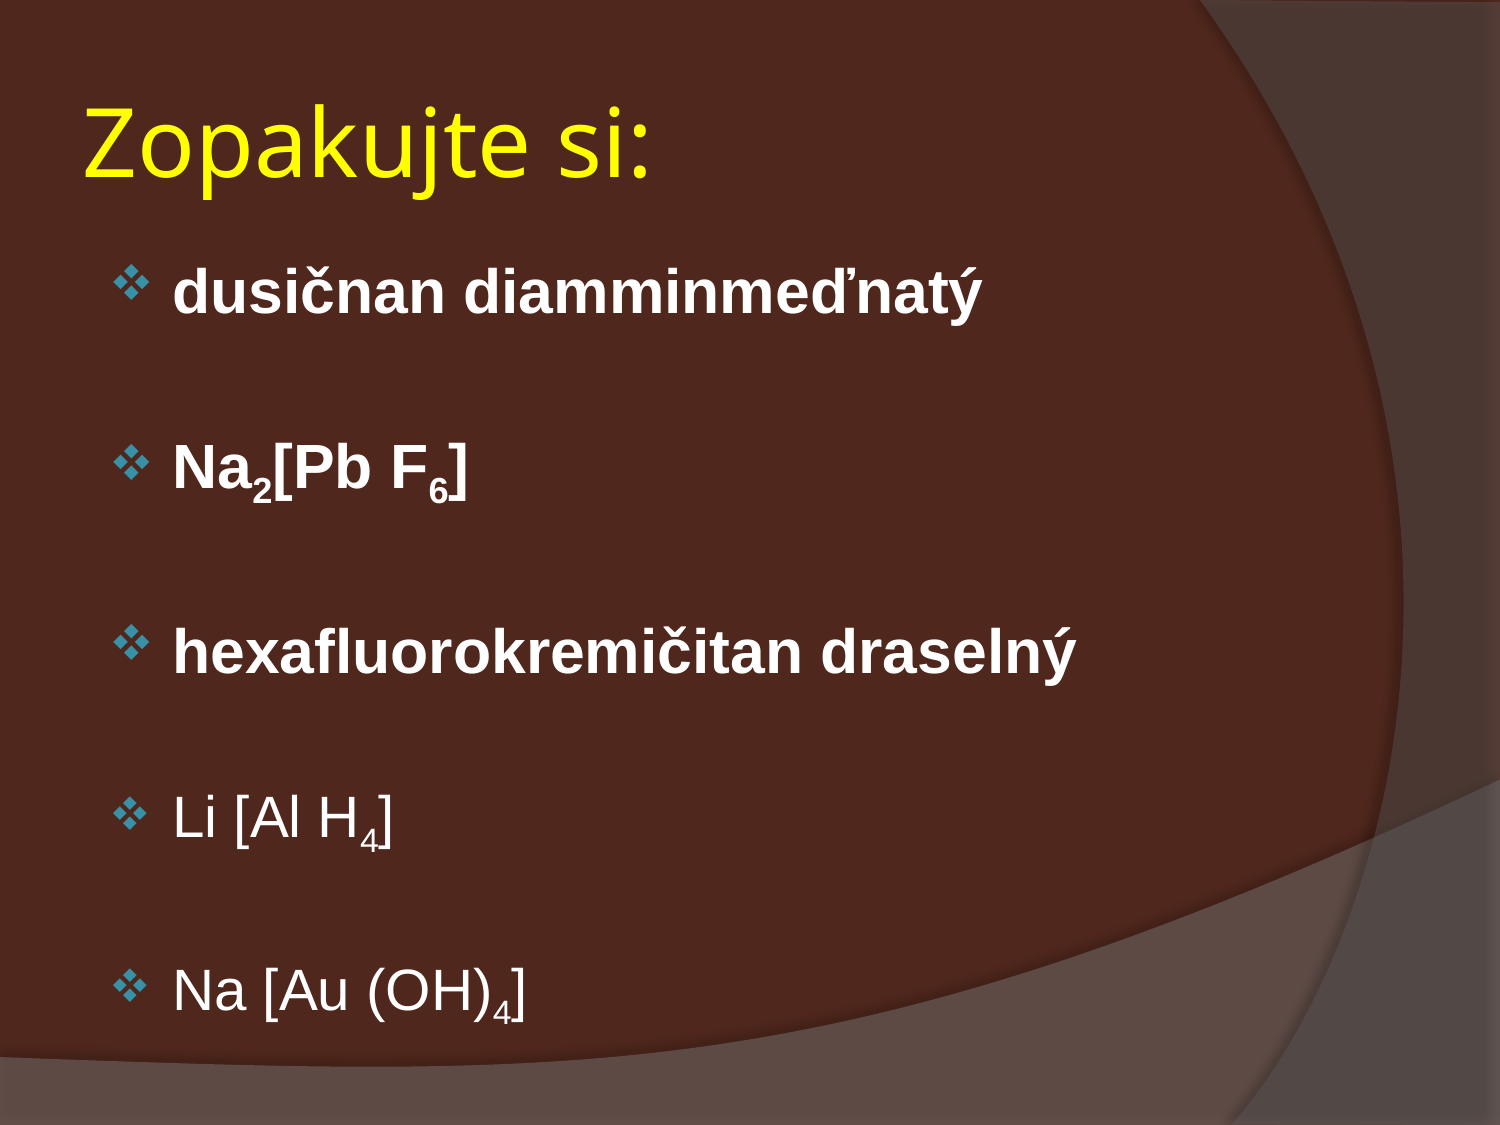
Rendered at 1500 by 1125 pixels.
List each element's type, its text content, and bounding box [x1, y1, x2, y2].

title Zopakujte si: [75, 45, 1300, 233]
list dusičnan diamminmeďnatý Na2[Pb F6] hexafluorokremičitan draselný Li [Al H4] Na [Au (OH)4] [88, 243, 1314, 1078]
